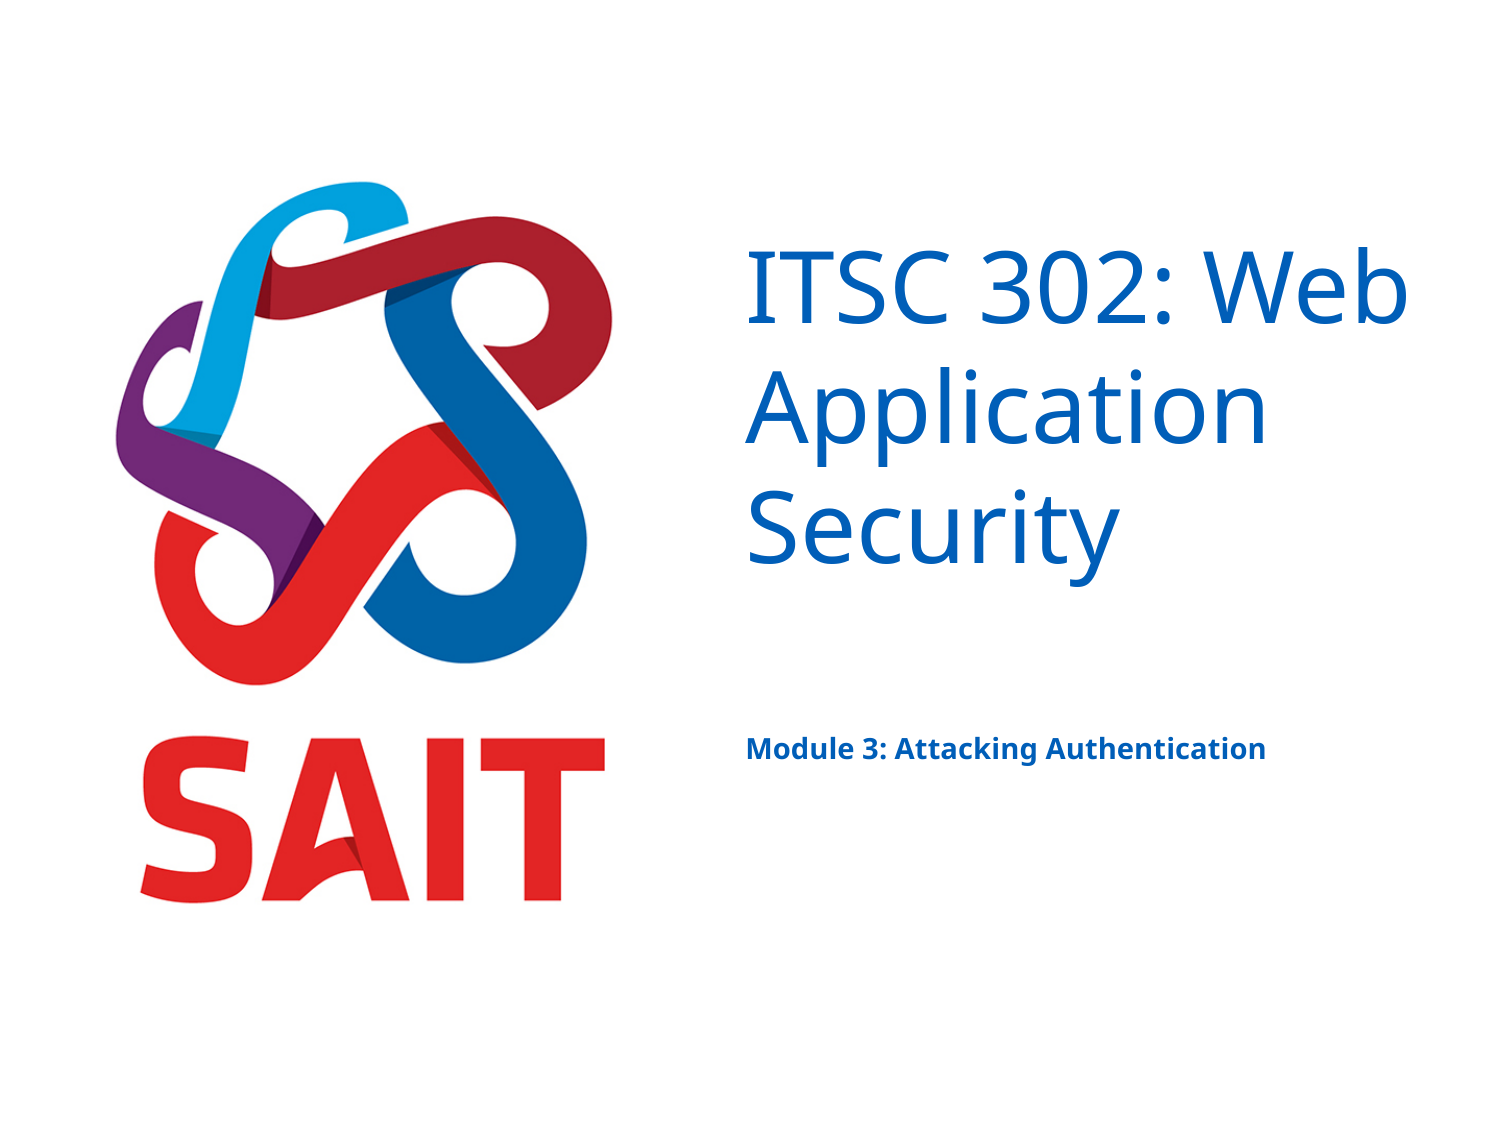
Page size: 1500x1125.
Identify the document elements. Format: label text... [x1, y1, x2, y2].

list Module 3: Attacking Authentication [730, 723, 1445, 835]
picture [111, 20, 629, 1063]
title ITSC 302: Web Application Security [730, 216, 1445, 706]
